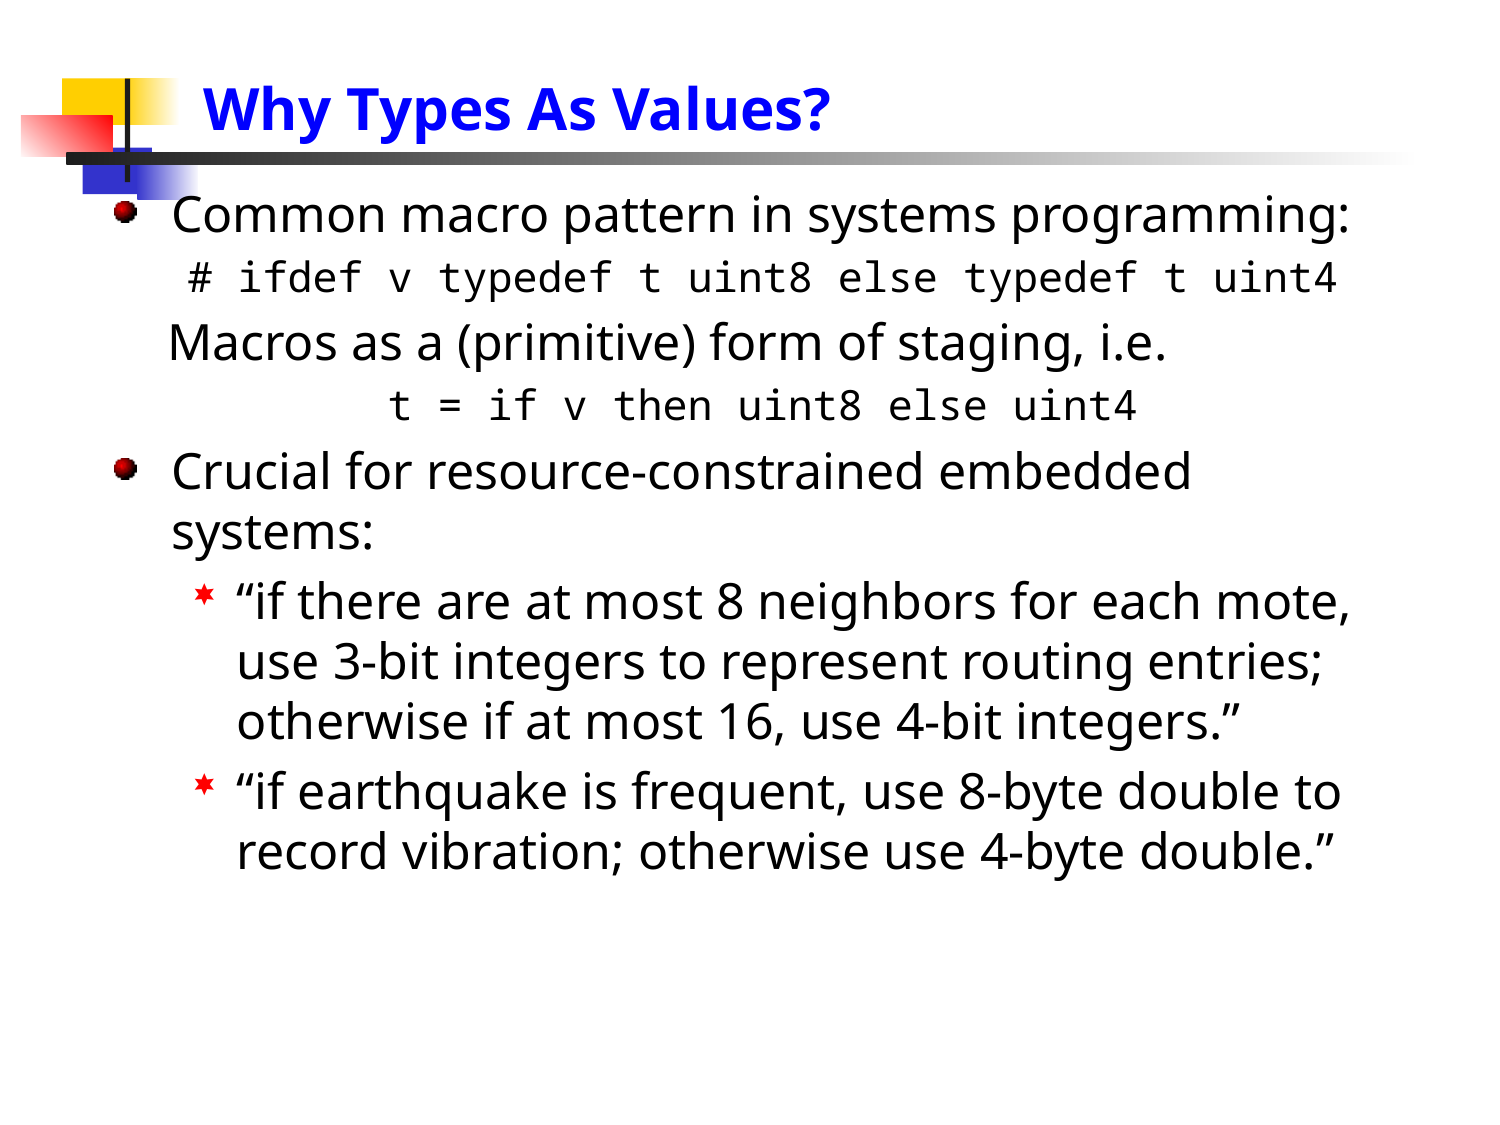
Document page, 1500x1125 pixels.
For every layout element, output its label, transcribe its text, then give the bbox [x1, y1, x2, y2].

title Why Types As Values? [188, 37, 1468, 151]
picture [114, 201, 137, 223]
text_box Common macro pattern in systems programming: # ifdef v typedef t uint8 else typedef t uint4 Macros as a (primitive) form of staging, i.e. t = if v then uint8 else uint4 Crucial for resource-constrained embedded systems: “if there are at most 8 neighbors for each mote, use 3-bit integers to represent routing entries; otherwise if at most 16, use 4-bit integers.” “if earthquake is frequent, use 8-byte double to record vibration; otherwise use 4-byte double.” [99, 174, 1425, 588]
picture [114, 458, 137, 480]
